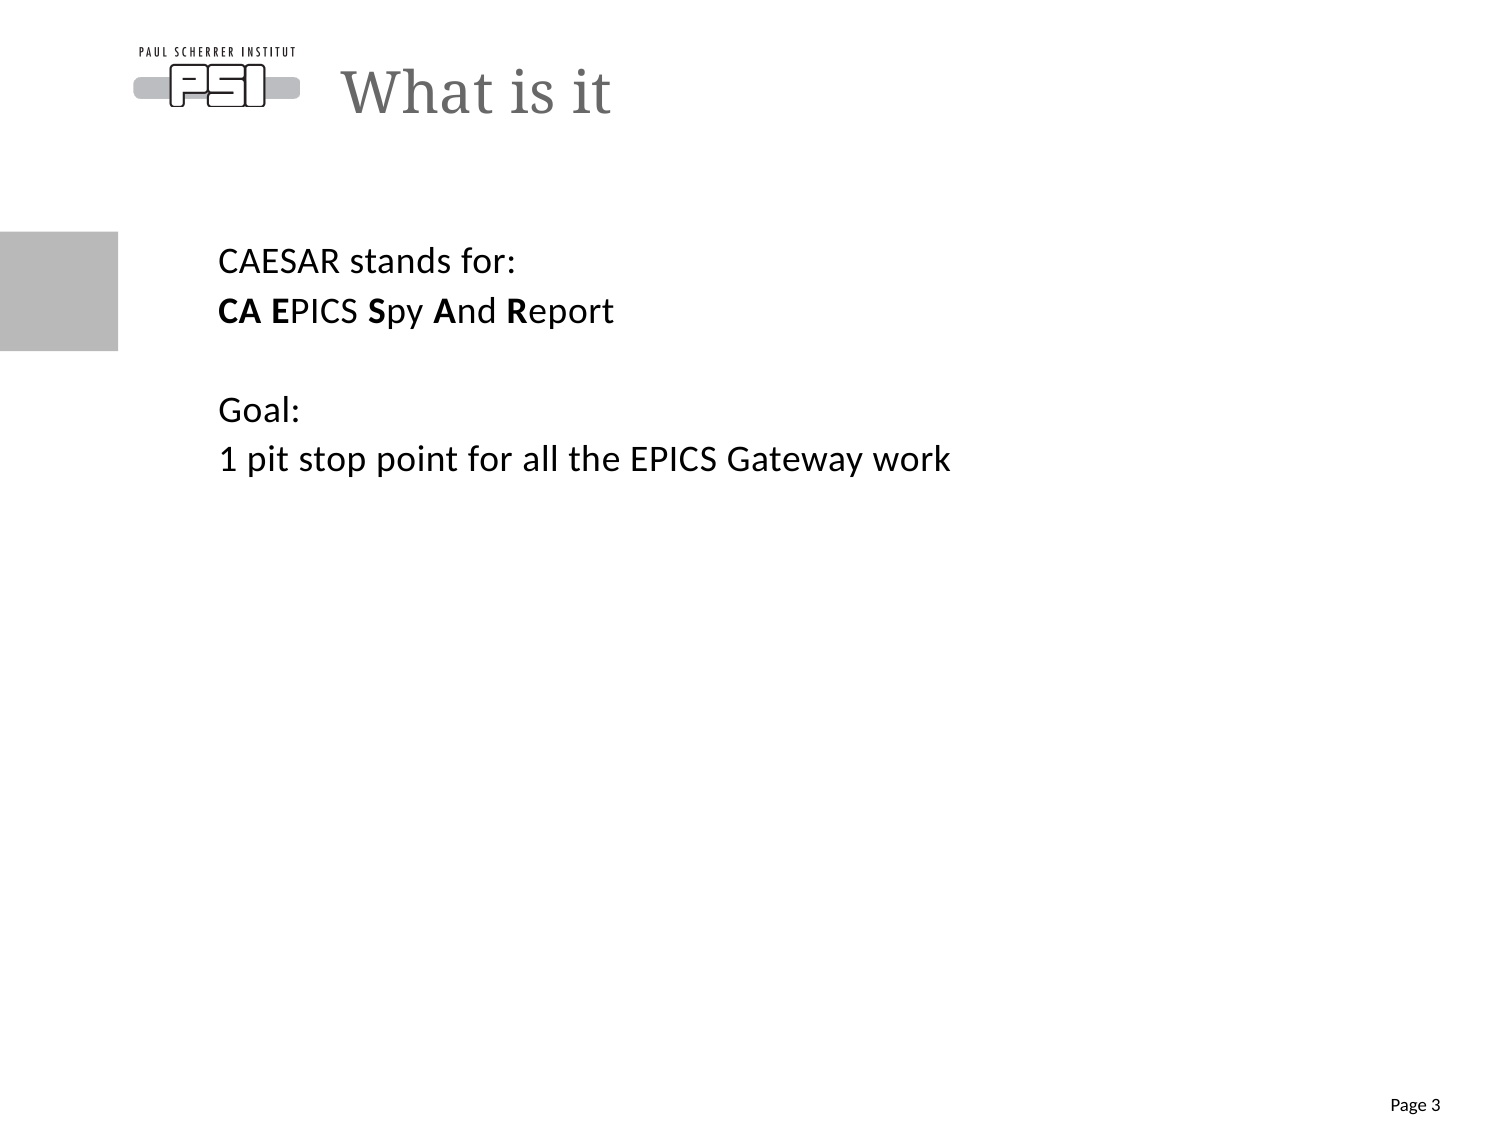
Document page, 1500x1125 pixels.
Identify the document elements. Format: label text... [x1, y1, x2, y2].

slide_number Page 3 [1346, 1092, 1441, 1125]
title What is it [340, 47, 1442, 132]
text_box CAESAR stands for: CA EPICS Spy And Report Goal: 1 pit stop point for all the EPICS Gateway work [218, 231, 1317, 929]
